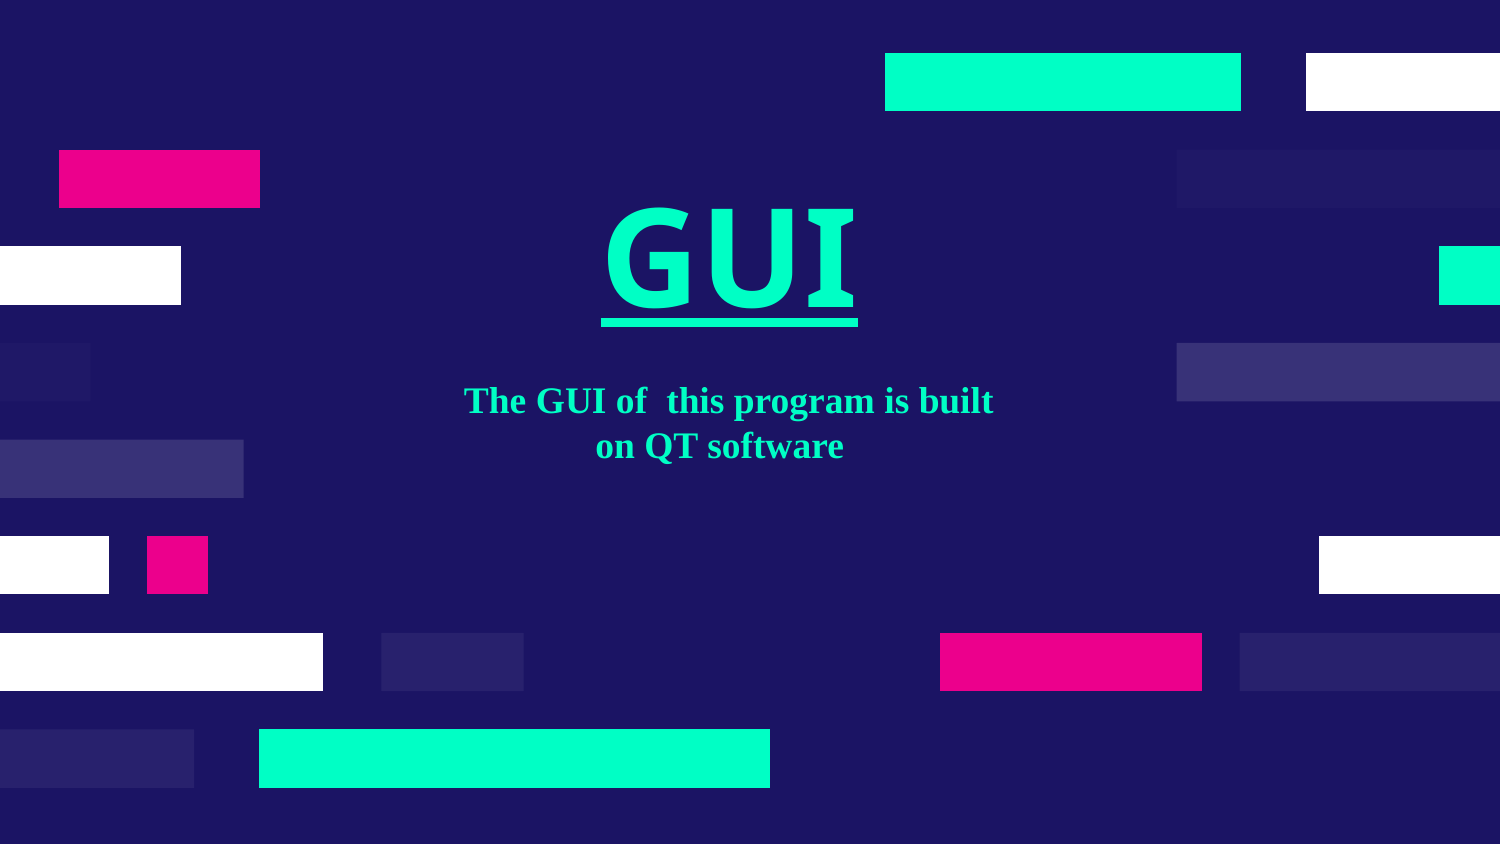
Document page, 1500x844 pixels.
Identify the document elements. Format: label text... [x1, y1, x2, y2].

text_box The GUI of this program is built on QT software [439, 368, 1019, 474]
title GUI [38, 254, 1421, 335]
